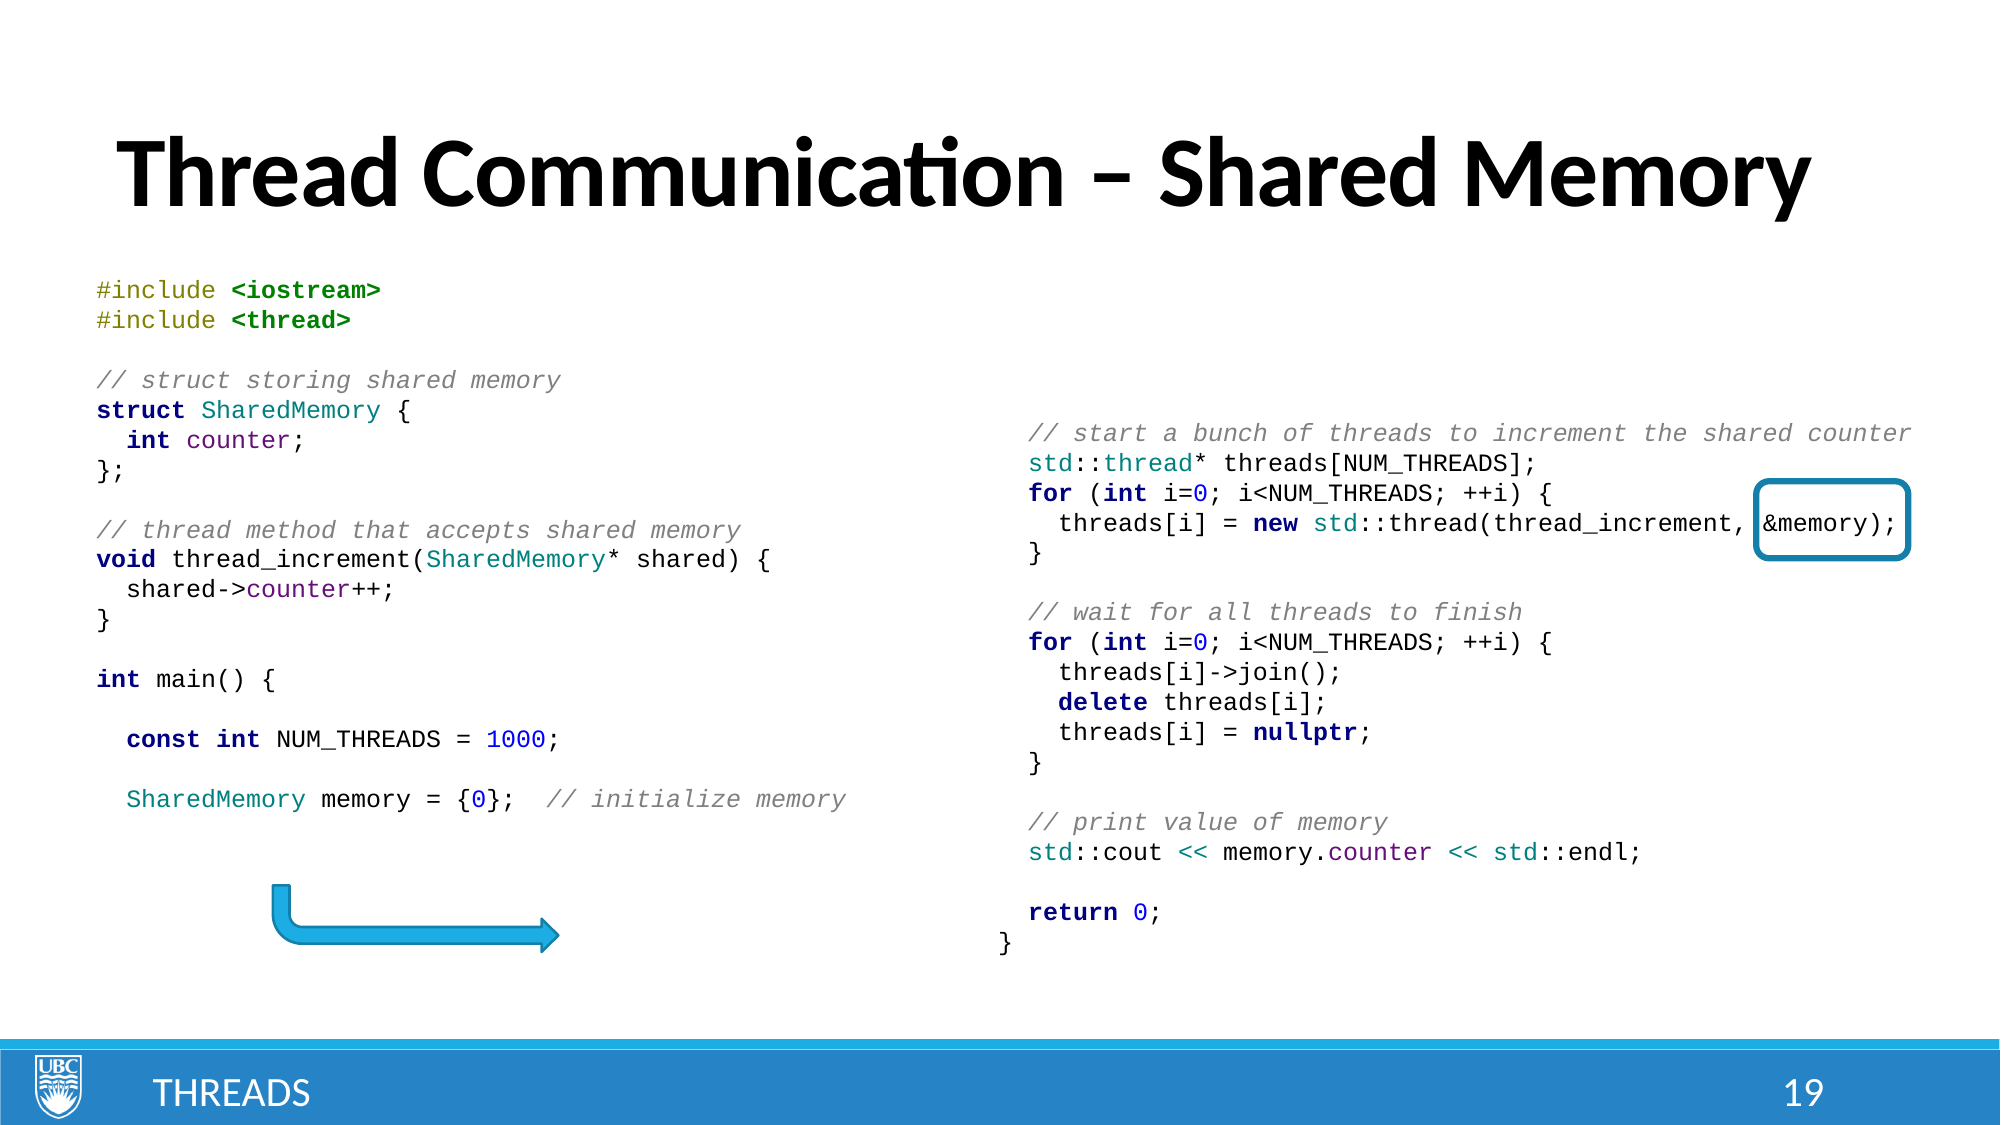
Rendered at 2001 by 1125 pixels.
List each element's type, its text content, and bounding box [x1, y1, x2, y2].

picture [35, 1055, 82, 1119]
text_box #include <iostream> #include <thread> // struct storing shared memory struct SharedMemory { int counter; }; // thread method that accepts shared memory void thread_increment(SharedMemory* shared) { shared->counter++; } int main() { const int NUM_THREADS = 1000; SharedMemory memory = {0}; // initialize memory [81, 266, 961, 880]
text_box [271, 884, 560, 954]
title Thread Communication – Shared Memory [101, 106, 1930, 235]
text_box [1754, 479, 1910, 560]
text_box // start a bunch of threads to increment the shared counter std::thread* threads[NUM_THREADS]; for (int i=0; i<NUM_THREADS; ++i) { threads[i] = new std::thread(thread_increment, &memory); } // wait for all threads to finish for (int i=0; i<NUM_THREADS; ++i) { threads[i]->join(); delete threads[i]; threads[i] = nullptr; } // print value of memory std::cout << memory.counter << std::endl; return 0; } [983, 408, 1984, 963]
slide_number 19 [1624, 1059, 1840, 1120]
footer Threads [137, 1059, 1396, 1120]
